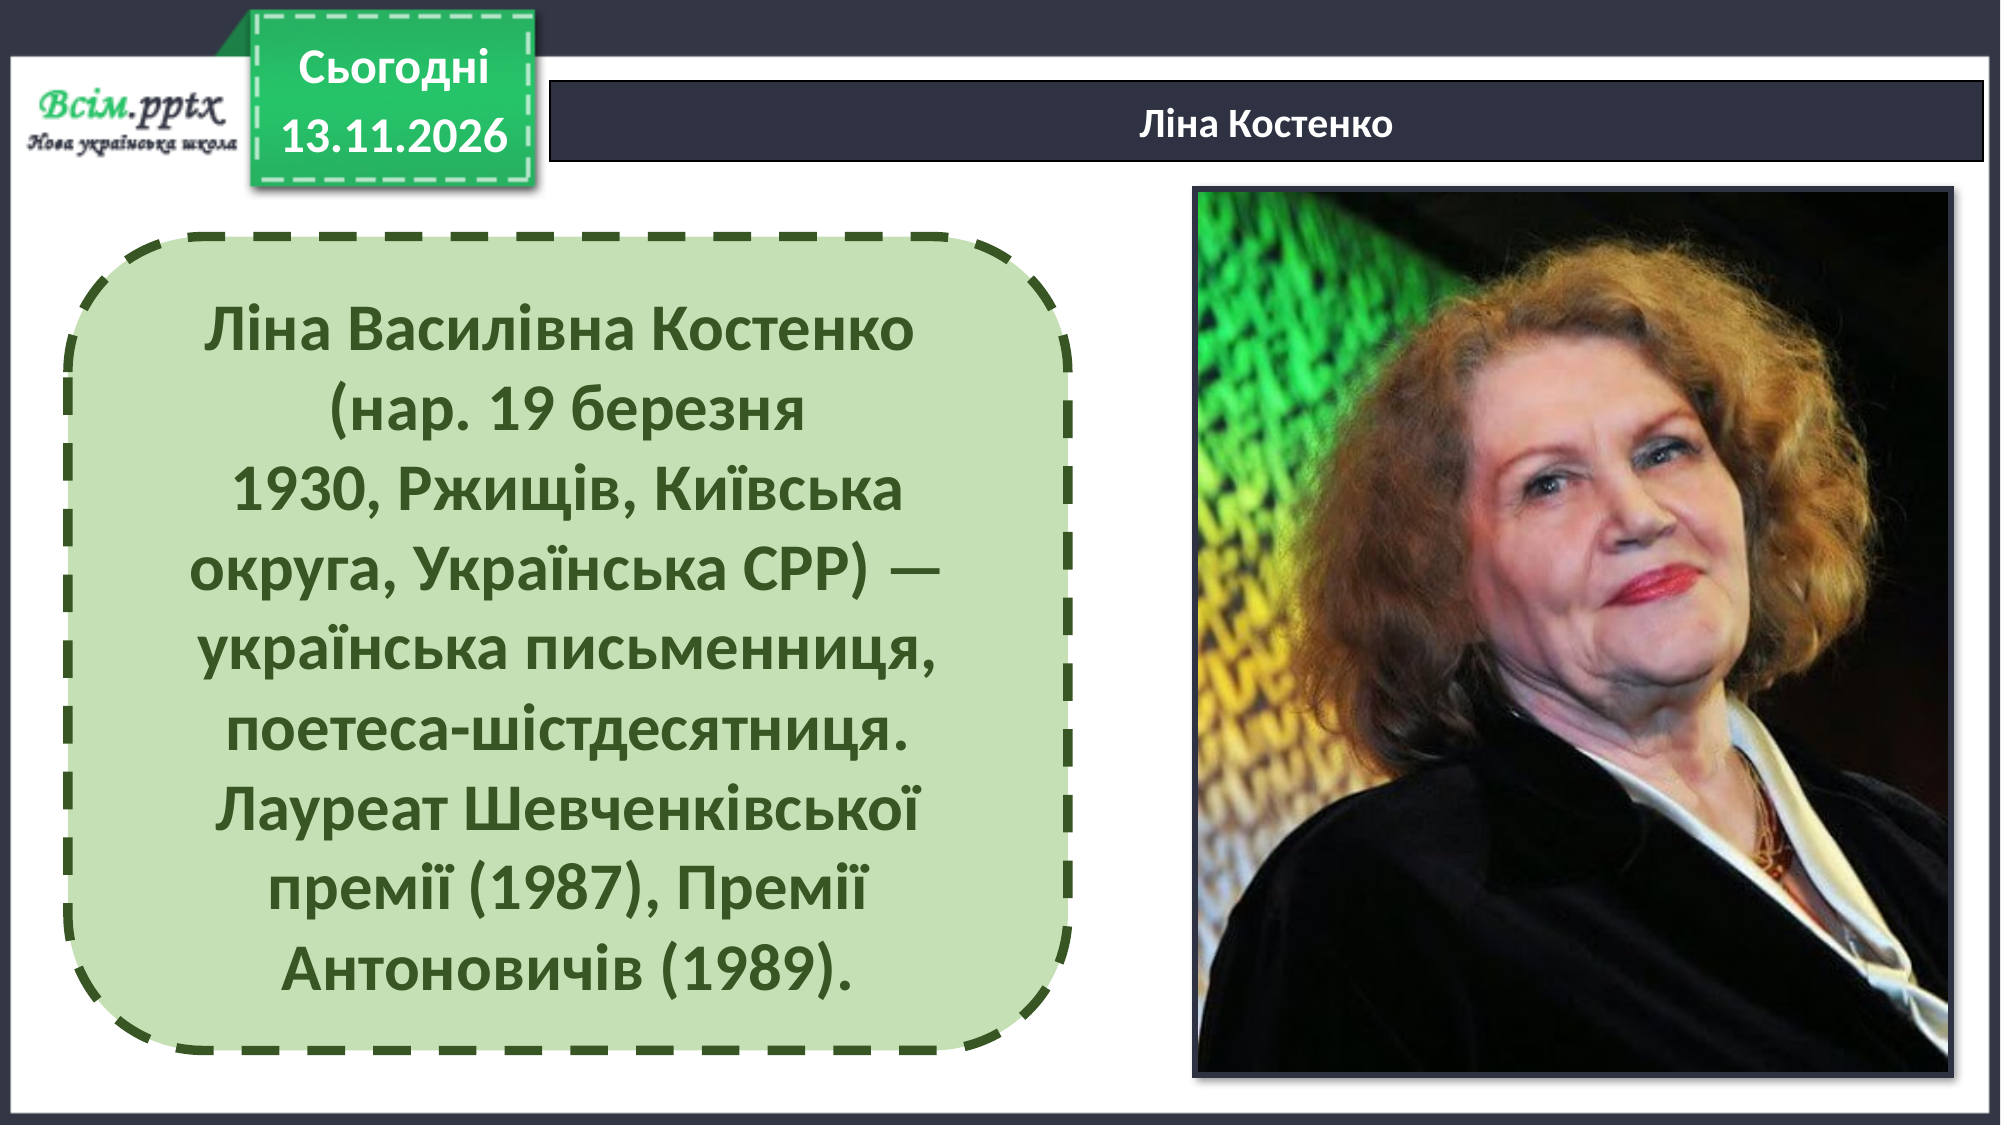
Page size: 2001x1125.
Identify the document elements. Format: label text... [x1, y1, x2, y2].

text_box Ліна Костенко [549, 80, 1984, 162]
text_box Сьогодні [284, 26, 535, 101]
text_box 06.04.2022 [263, 101, 524, 164]
text_box Ліна Василівна Костенко (нар. 19 березня 1930, Ржищів, Київська округа, Українська СРР) — українська письменниця, поетеса-шістдесятниця. Лауреат Шевченківської премії (1987), Премії Антоновичів (1989). [67, 236, 1068, 1051]
picture [0, 0, 2001, 1125]
